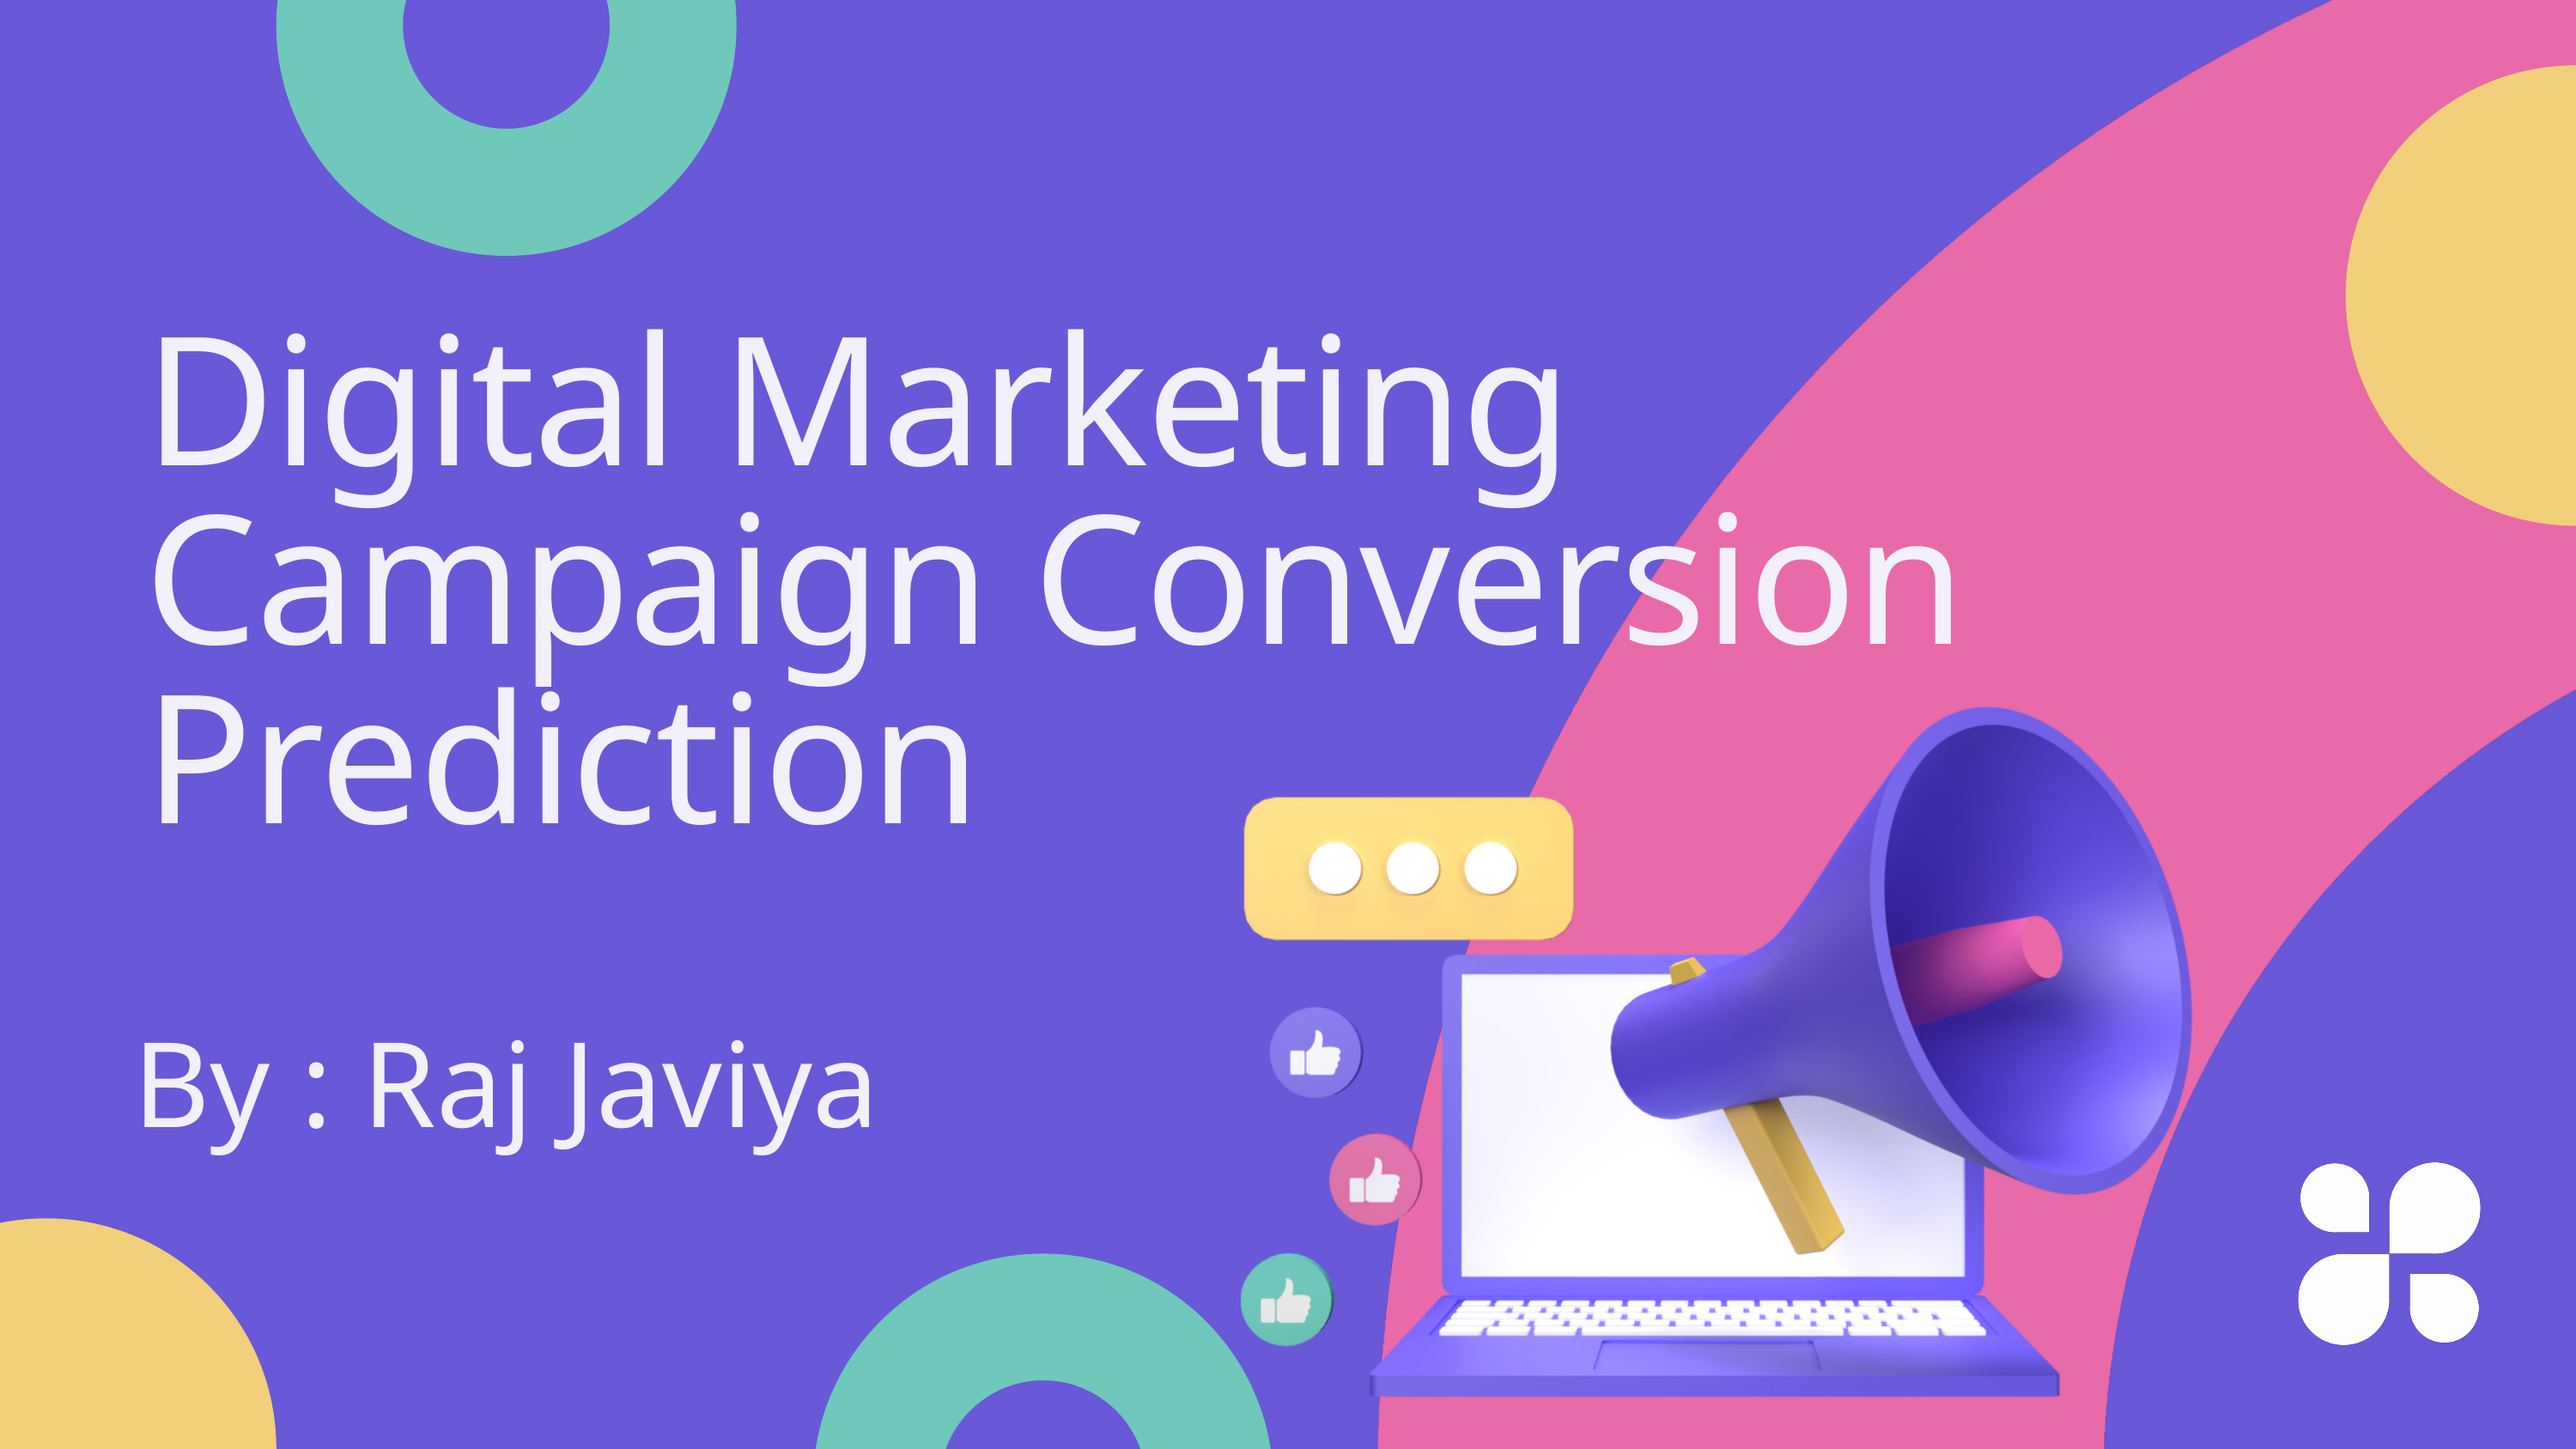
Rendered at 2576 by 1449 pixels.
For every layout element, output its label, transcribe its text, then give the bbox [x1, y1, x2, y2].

text_box By : Raj Javiya [48, 1021, 965, 1151]
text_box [2345, 64, 2576, 526]
text_box [1240, 859, 2193, 1397]
text_box [1377, 0, 2576, 1449]
text_box Digital Marketing Campaign Conversion Prediction [144, 322, 2240, 859]
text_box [0, 1218, 276, 1449]
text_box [812, 1253, 1274, 1449]
text_box [2298, 1162, 2481, 1345]
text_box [276, 0, 738, 257]
